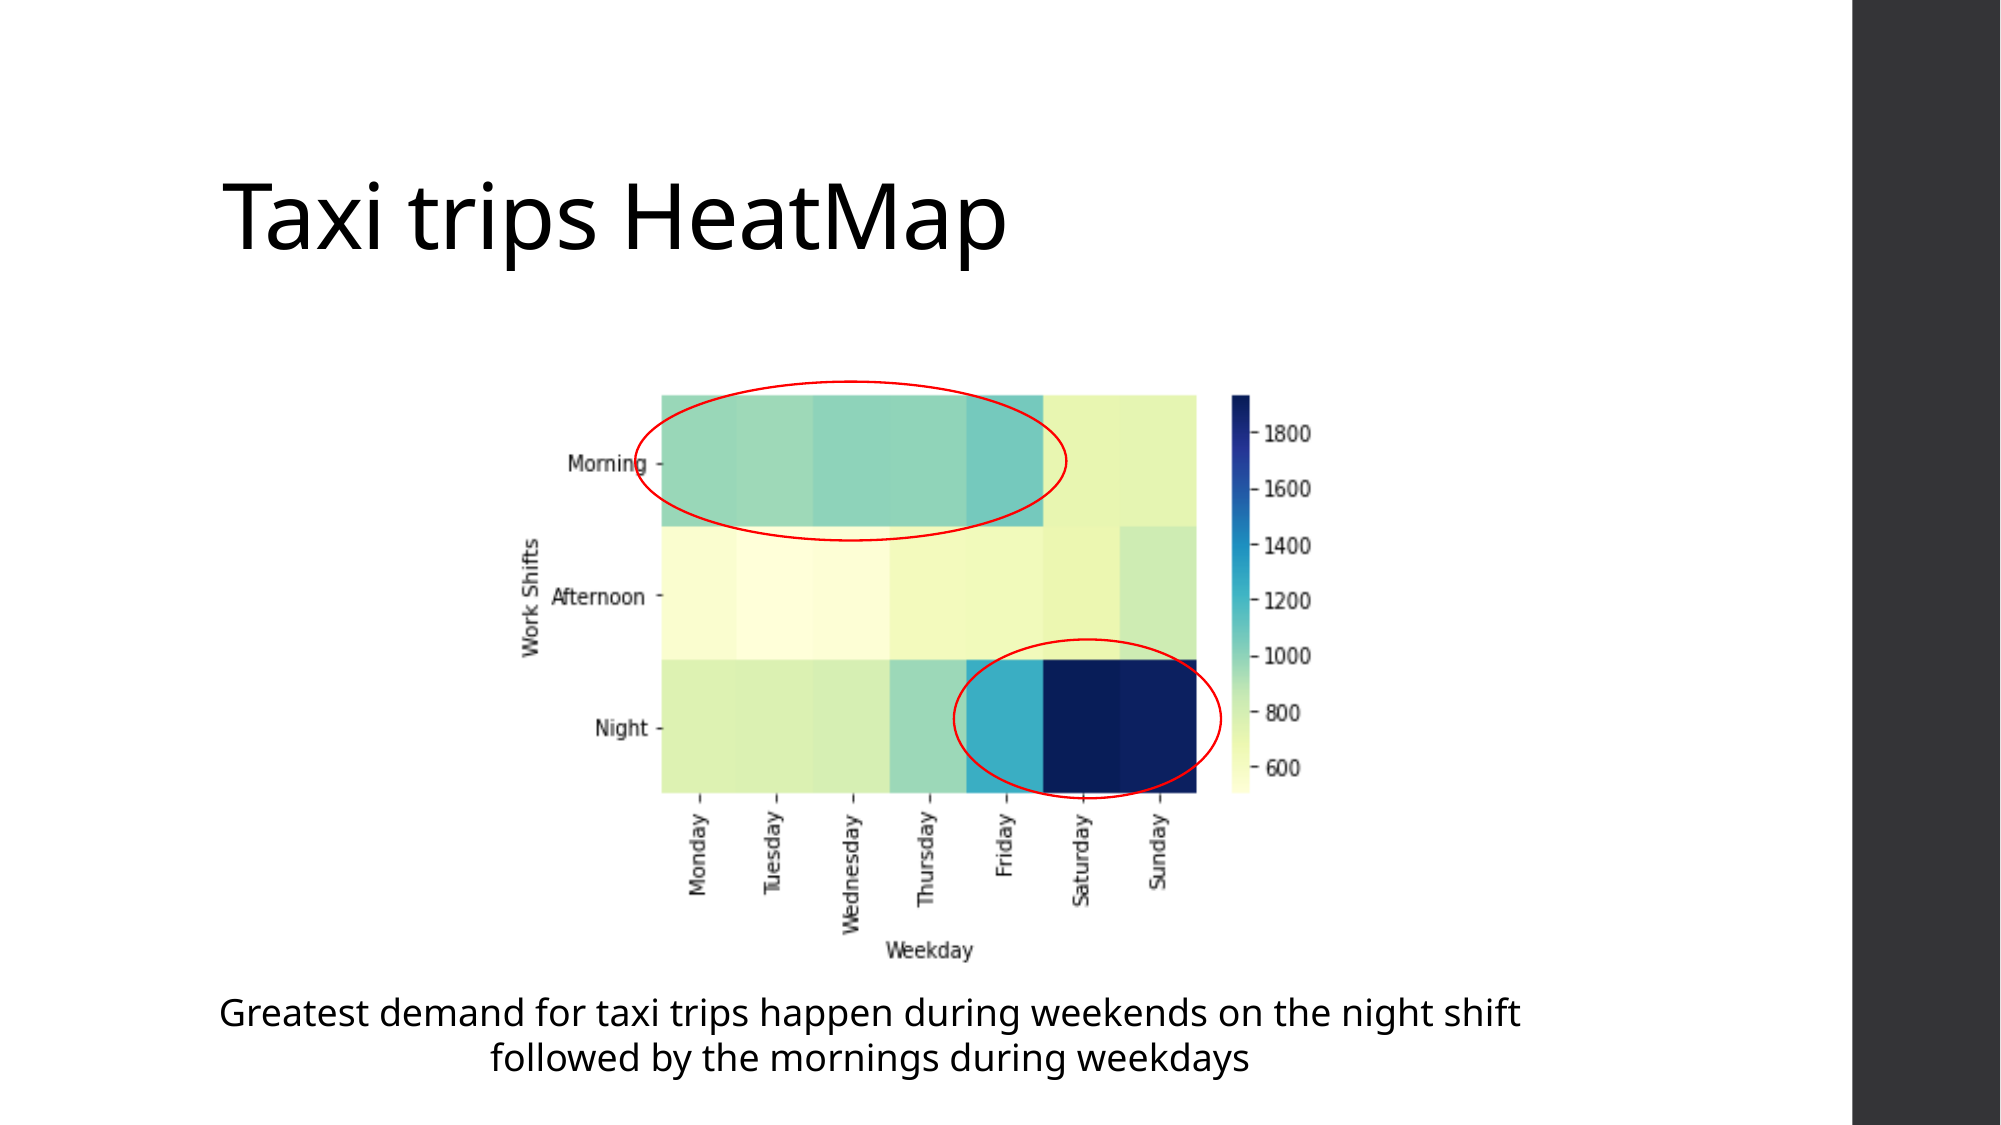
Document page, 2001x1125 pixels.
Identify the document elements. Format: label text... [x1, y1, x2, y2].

title Taxi trips HeatMap [206, 60, 1797, 278]
picture [437, 381, 1433, 983]
text_box Greatest demand for taxi trips happen during weekends on the night shift followed by the mornings during weekdays [152, 981, 1589, 1087]
